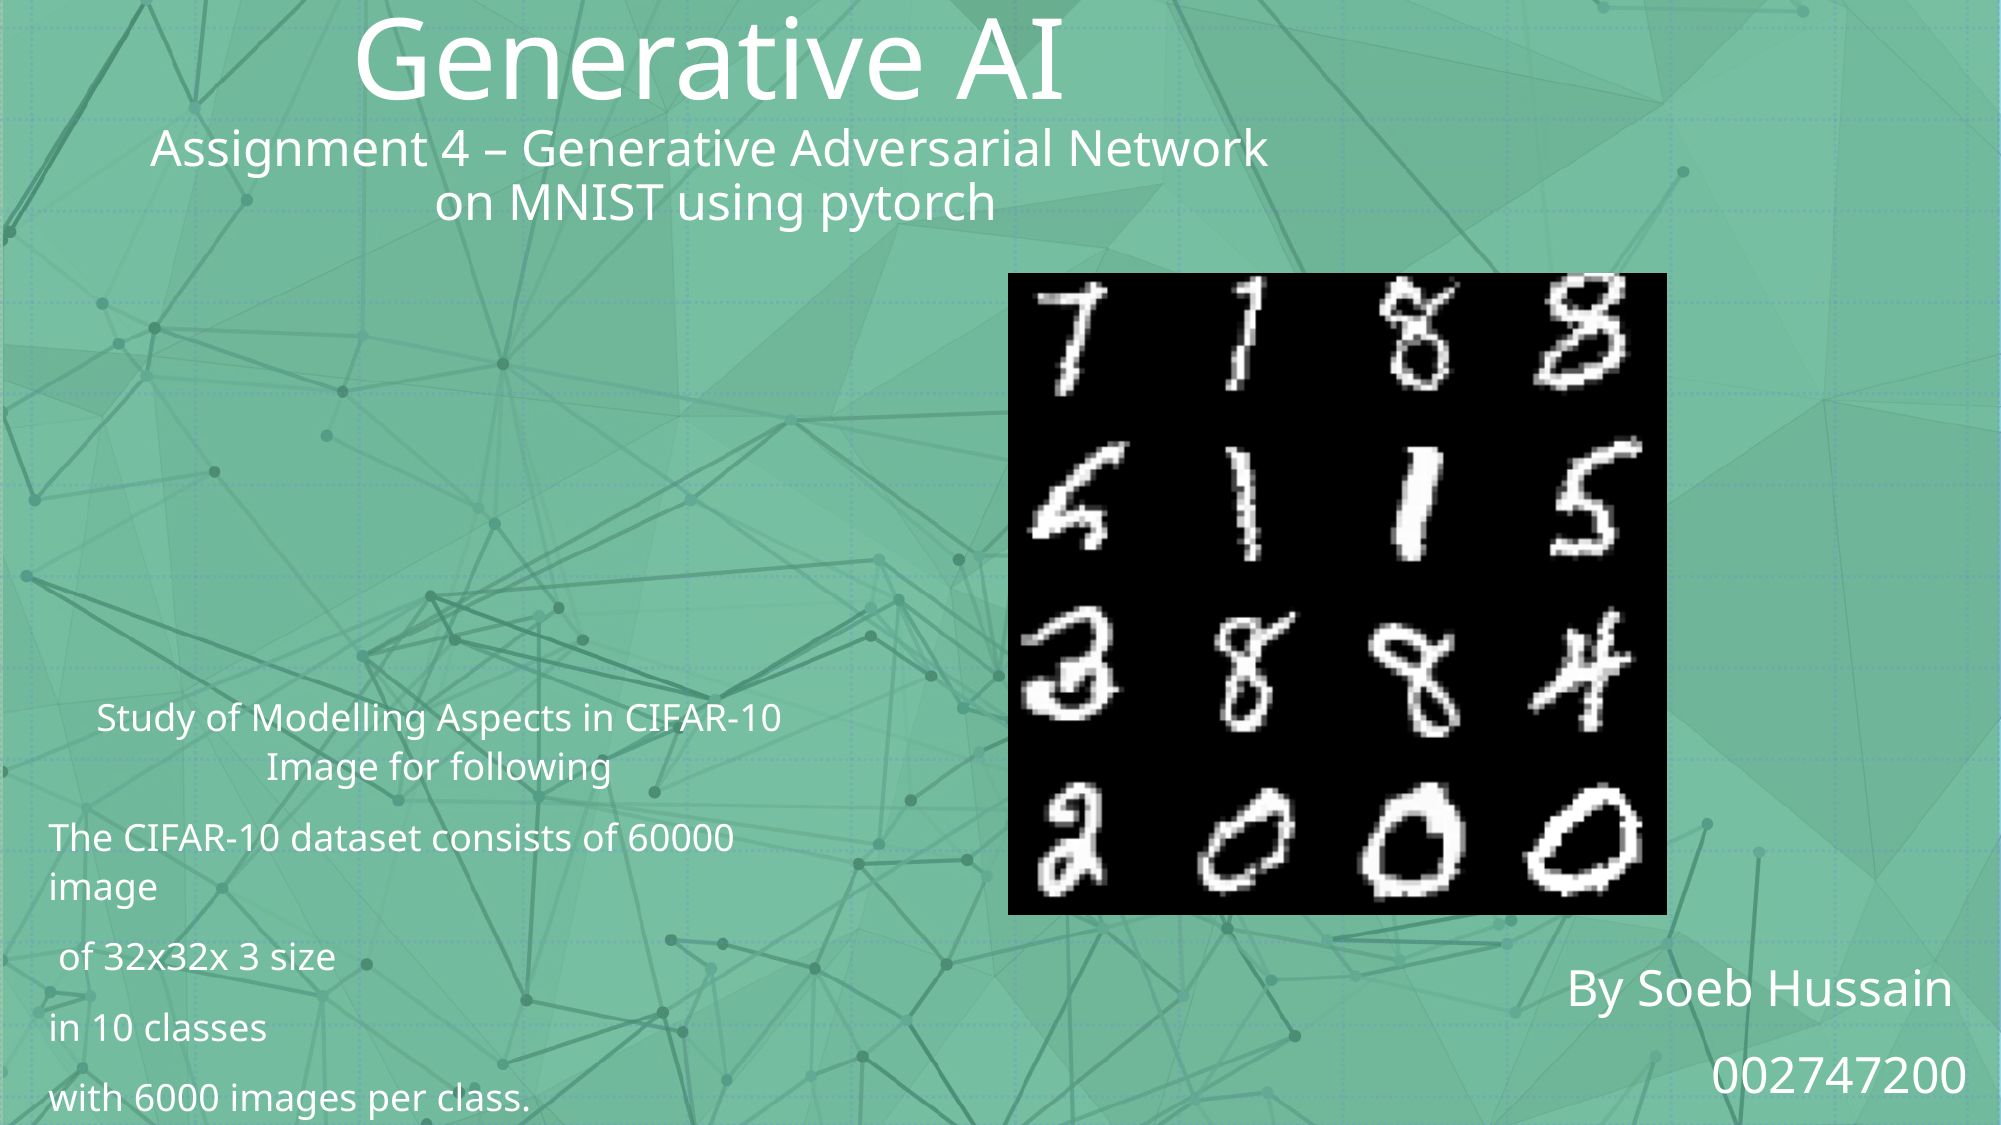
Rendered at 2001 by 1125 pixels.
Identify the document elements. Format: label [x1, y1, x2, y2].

text_box [0, 0, 2000, 1125]
picture [1007, 273, 1667, 915]
